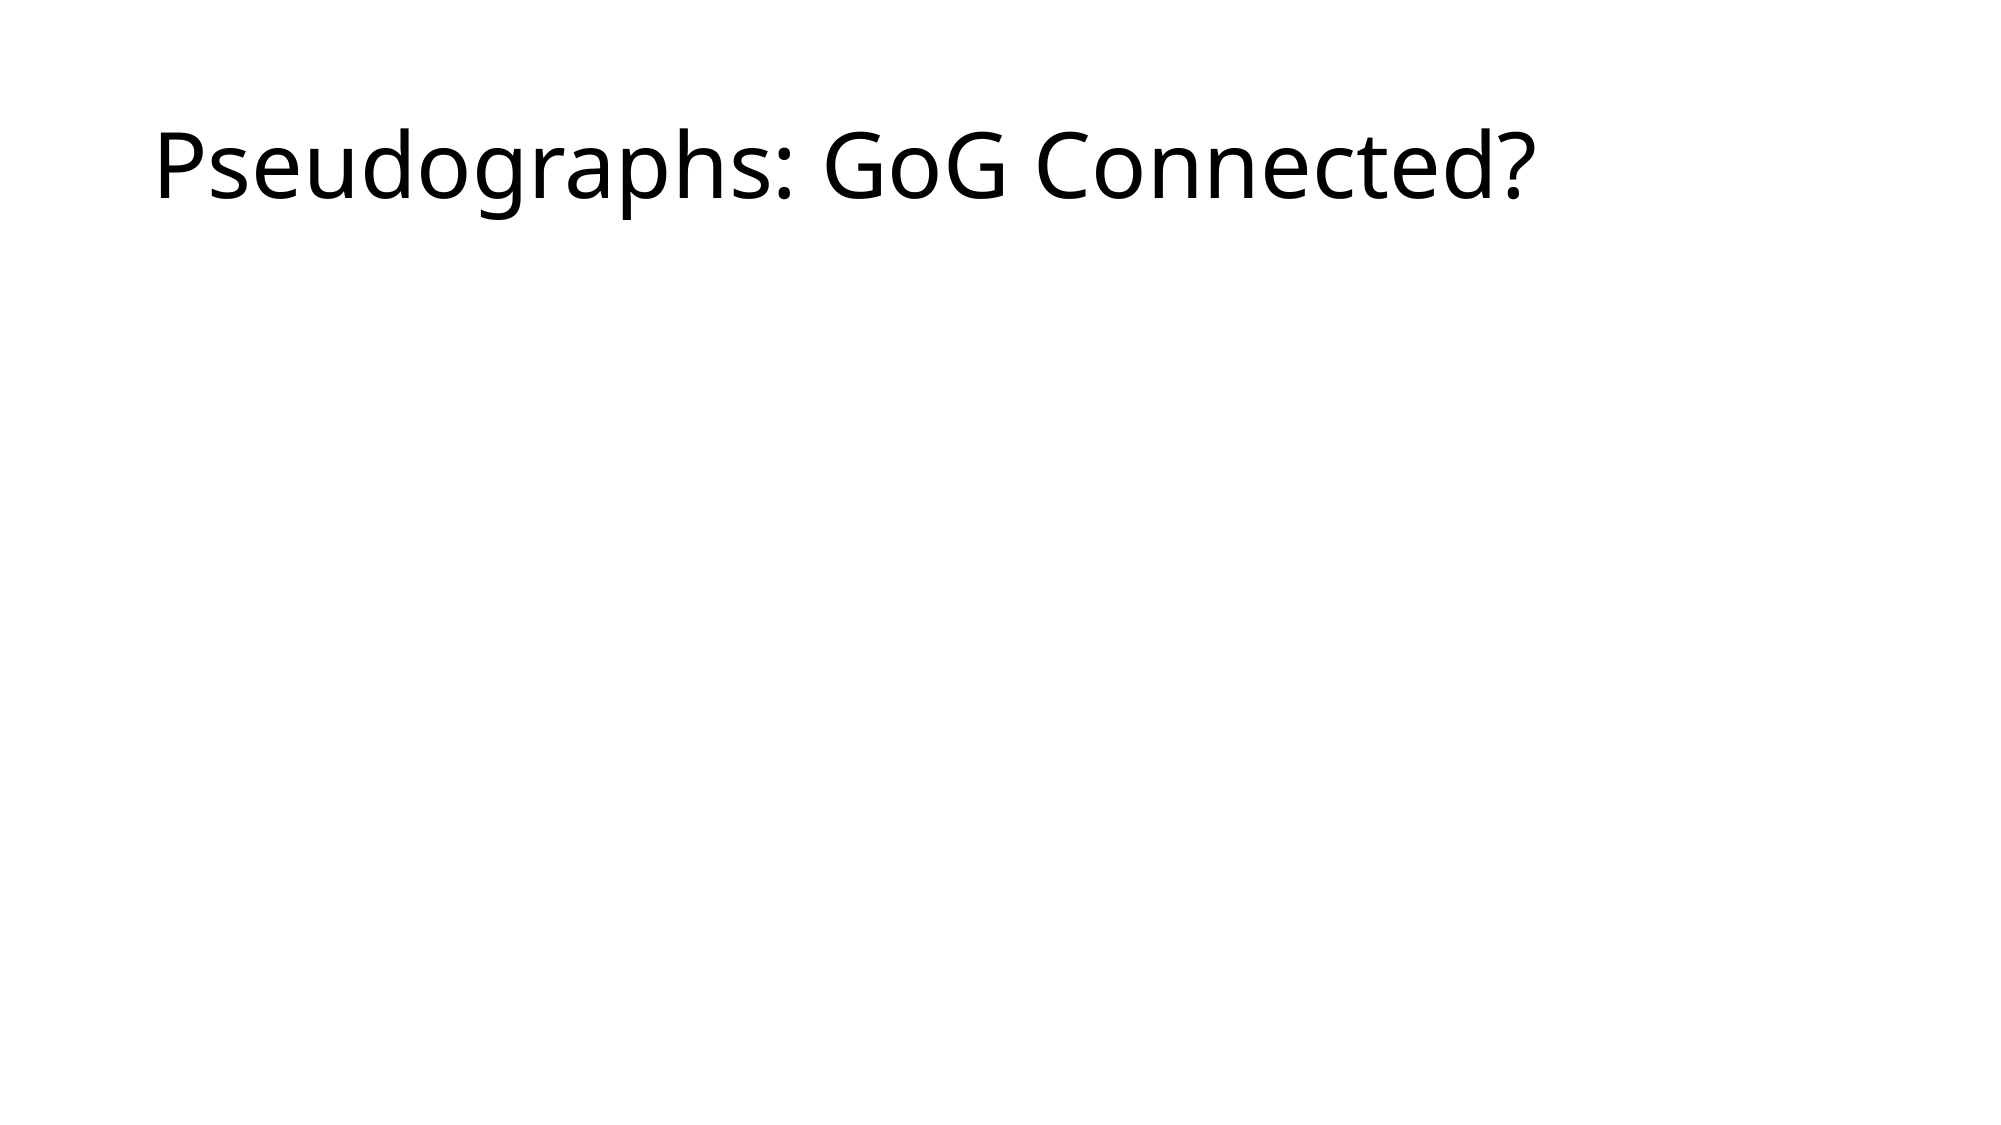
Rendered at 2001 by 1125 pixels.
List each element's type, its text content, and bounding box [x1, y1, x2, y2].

title Pseudographs: GoG Connected? [137, 59, 1863, 278]
